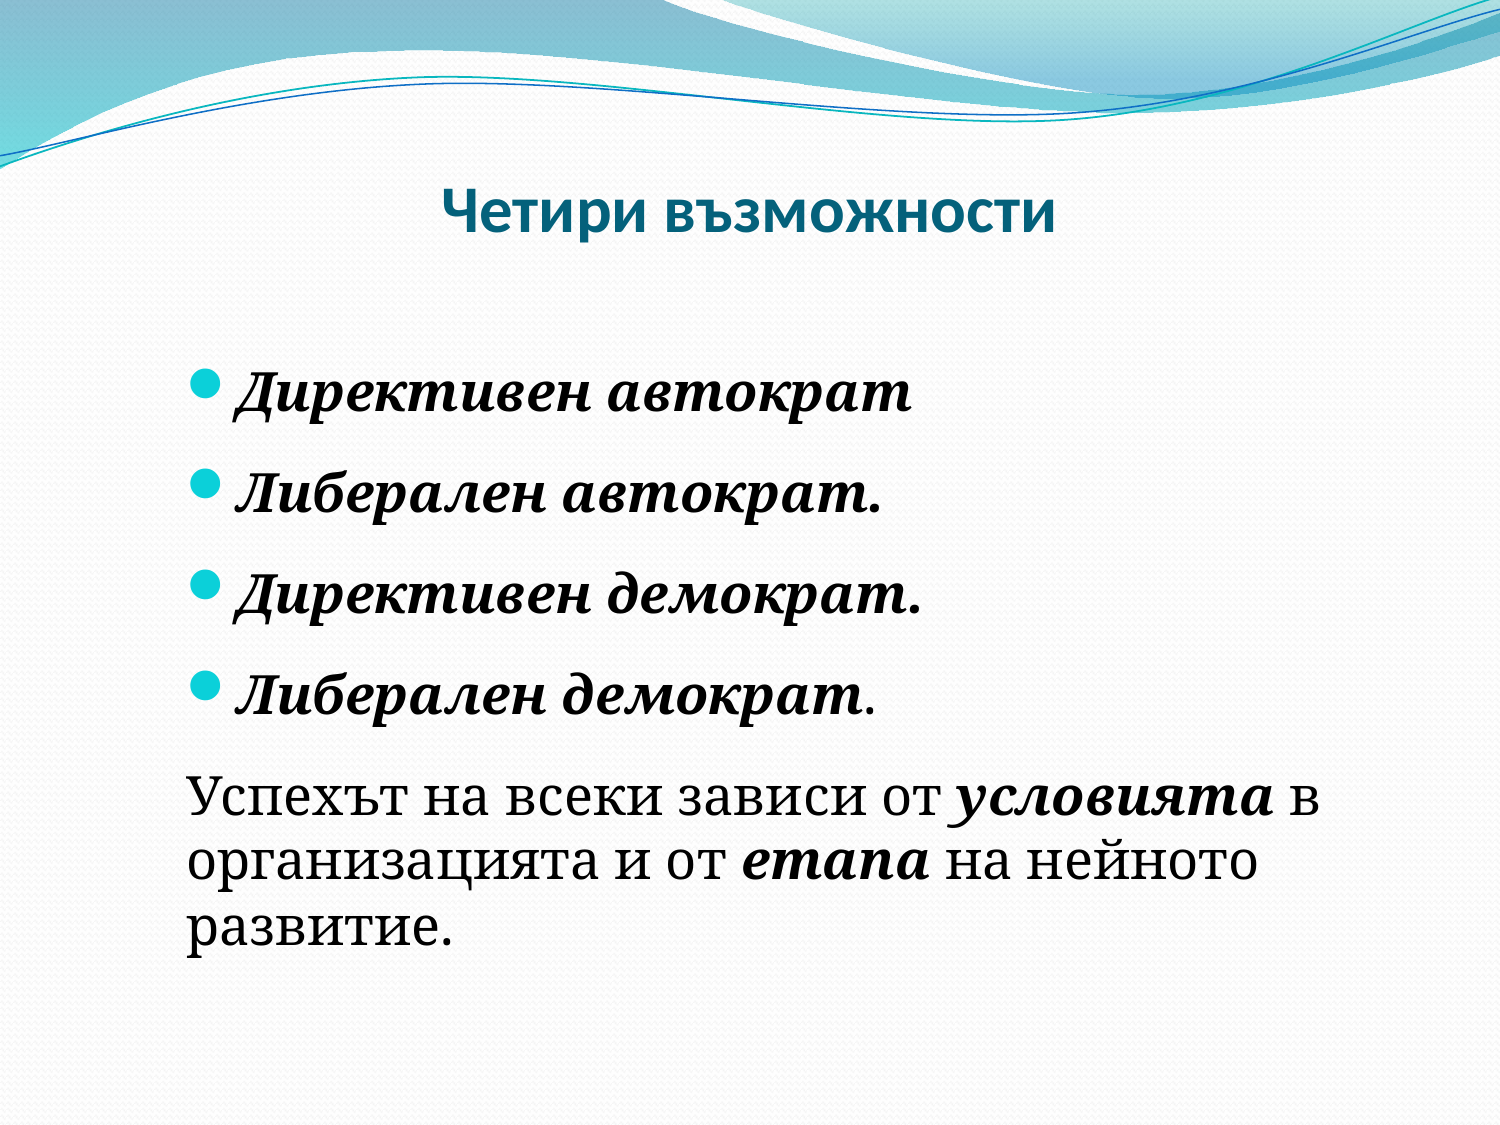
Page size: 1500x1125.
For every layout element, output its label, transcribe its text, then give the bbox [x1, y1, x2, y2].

title Четири възможности [75, 137, 1425, 247]
list Директивен автократ Либерален автократ. Директивен демократ. Либерален демократ. Успехът на всеки зависи от условията в организацията и от етапа на нейното развитие. [171, 349, 1471, 976]
